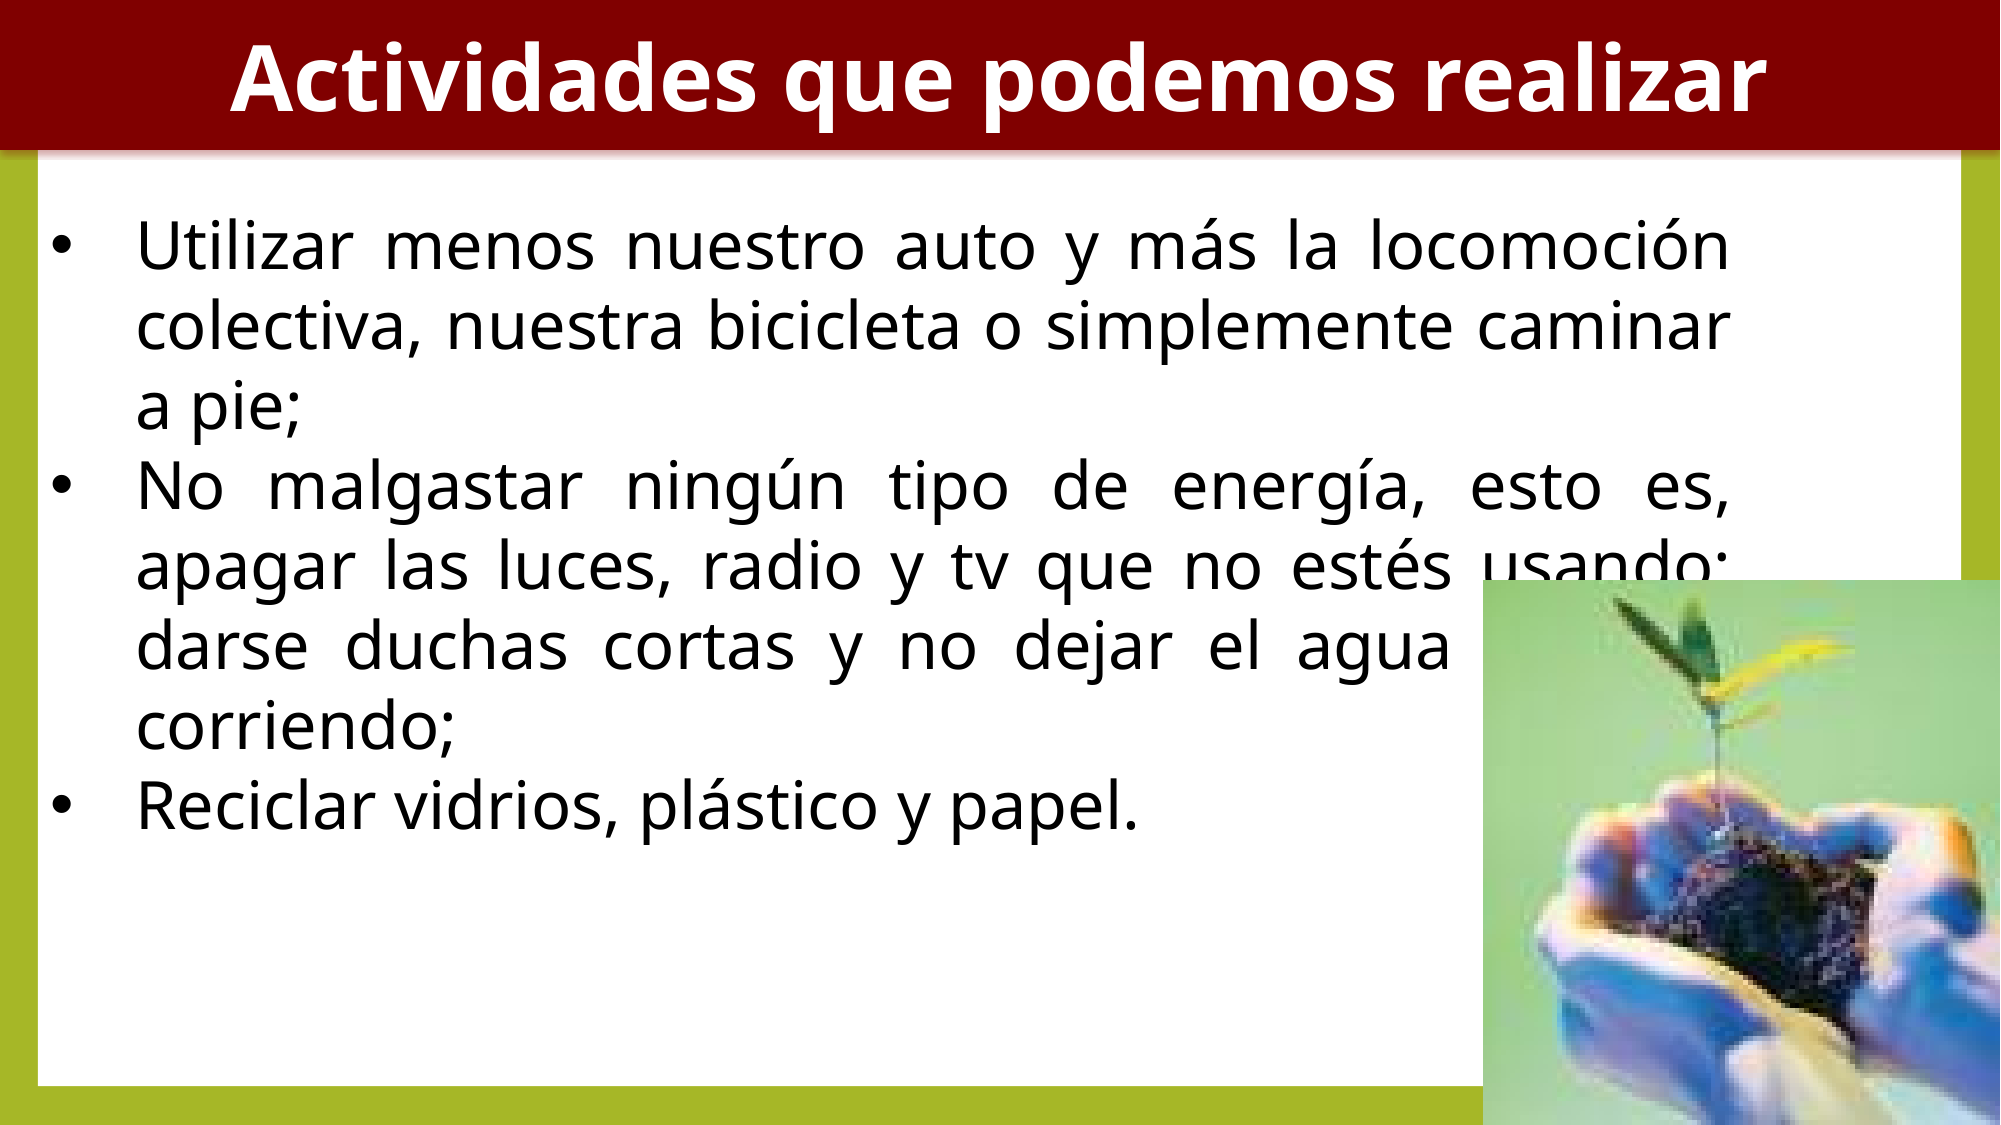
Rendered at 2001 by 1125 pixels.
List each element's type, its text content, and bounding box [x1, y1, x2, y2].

picture [1483, 580, 2000, 1125]
text_box Utilizar menos nuestro auto y más la locomoción colectiva, nuestra bicicleta o simplemente caminar a pie; No malgastar ningún tipo de energía, esto es, apagar las luces, radio y tv que no estés usando; darse duchas cortas y no dejar el agua caliente corriendo; Reciclar vidrios, plástico y papel. [35, 195, 1749, 851]
text_box Actividades que podemos realizar [0, 0, 2000, 150]
